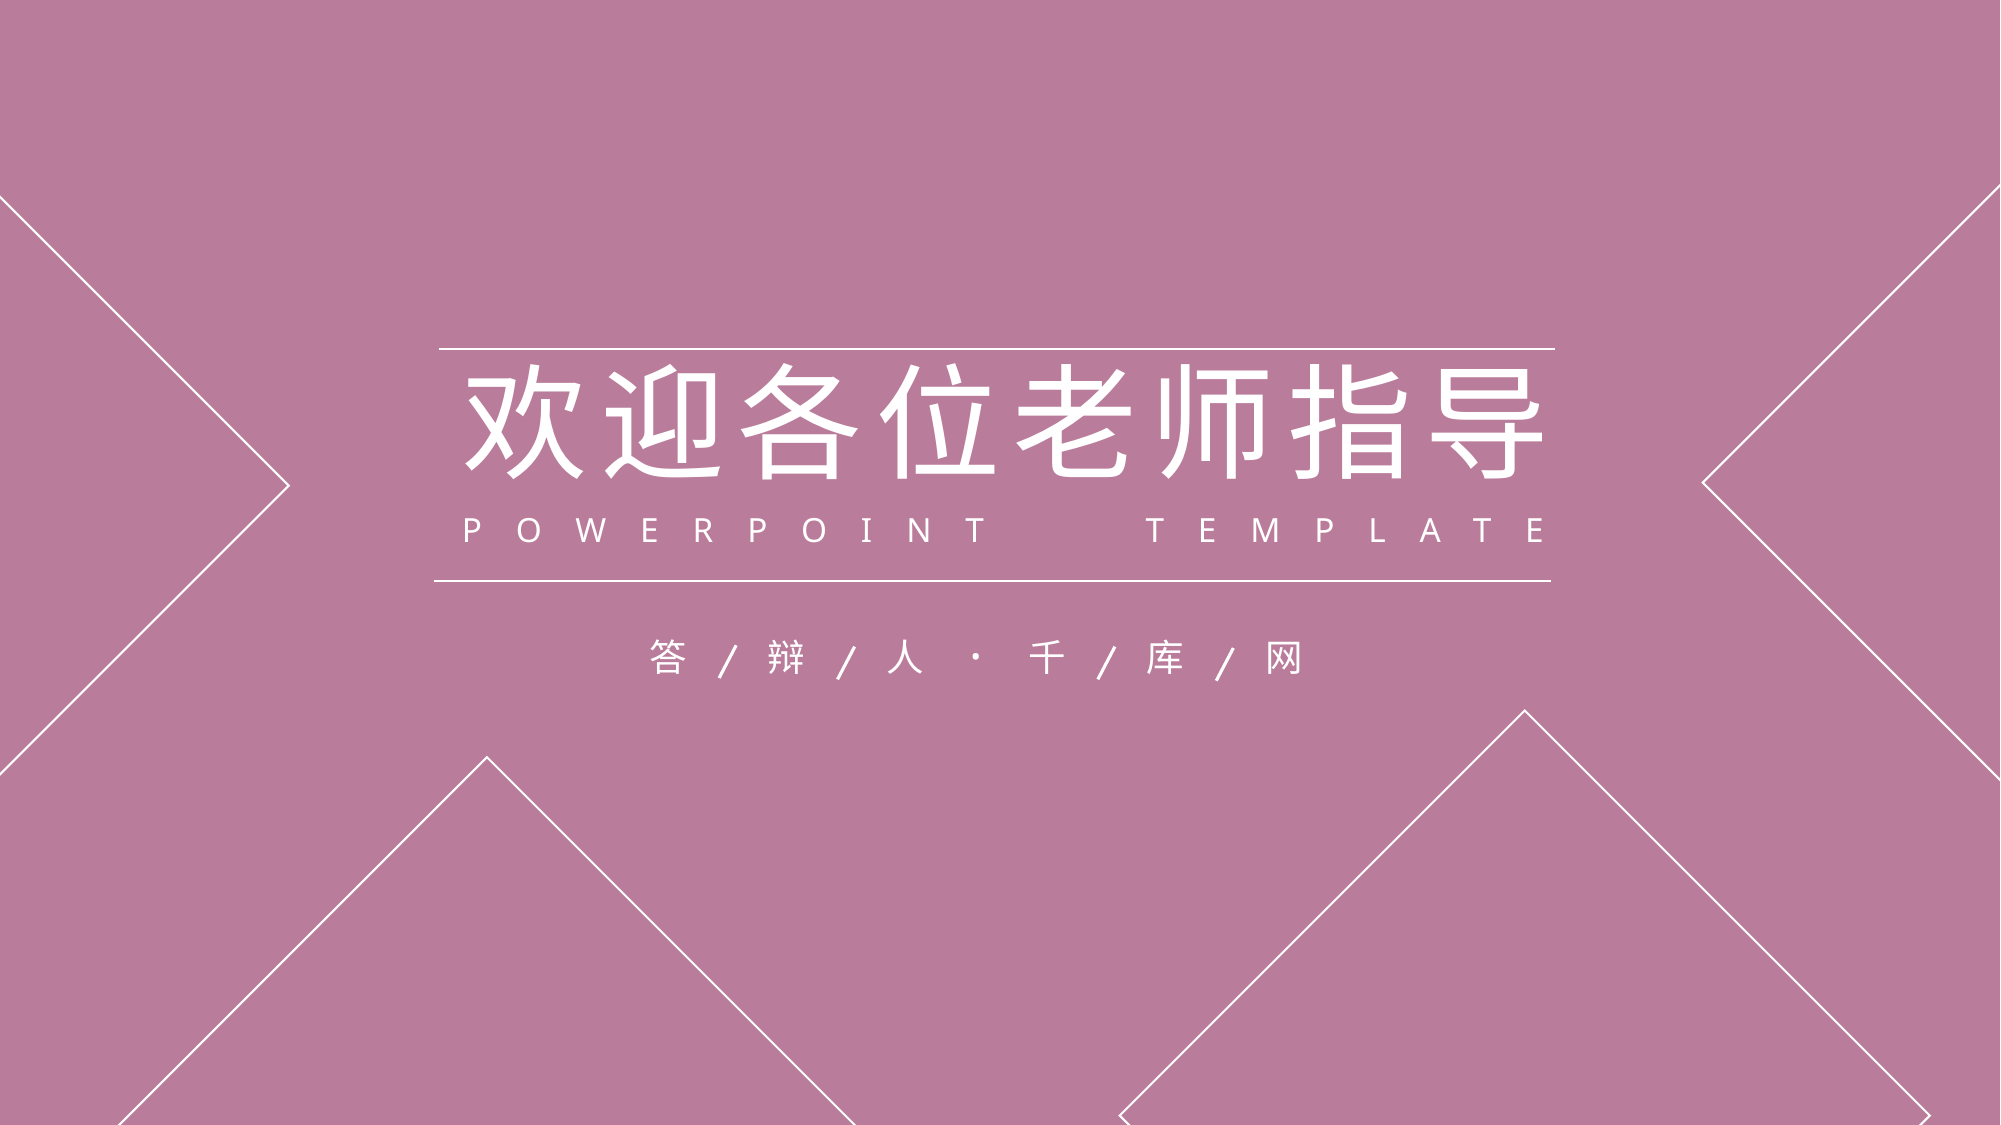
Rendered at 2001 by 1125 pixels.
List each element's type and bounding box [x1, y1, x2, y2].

text_box [325, 337, 1810, 688]
text_box [0, 195, 291, 776]
text_box [1118, 709, 1932, 1125]
text_box [1810, 183, 2000, 782]
text_box [117, 755, 857, 1125]
